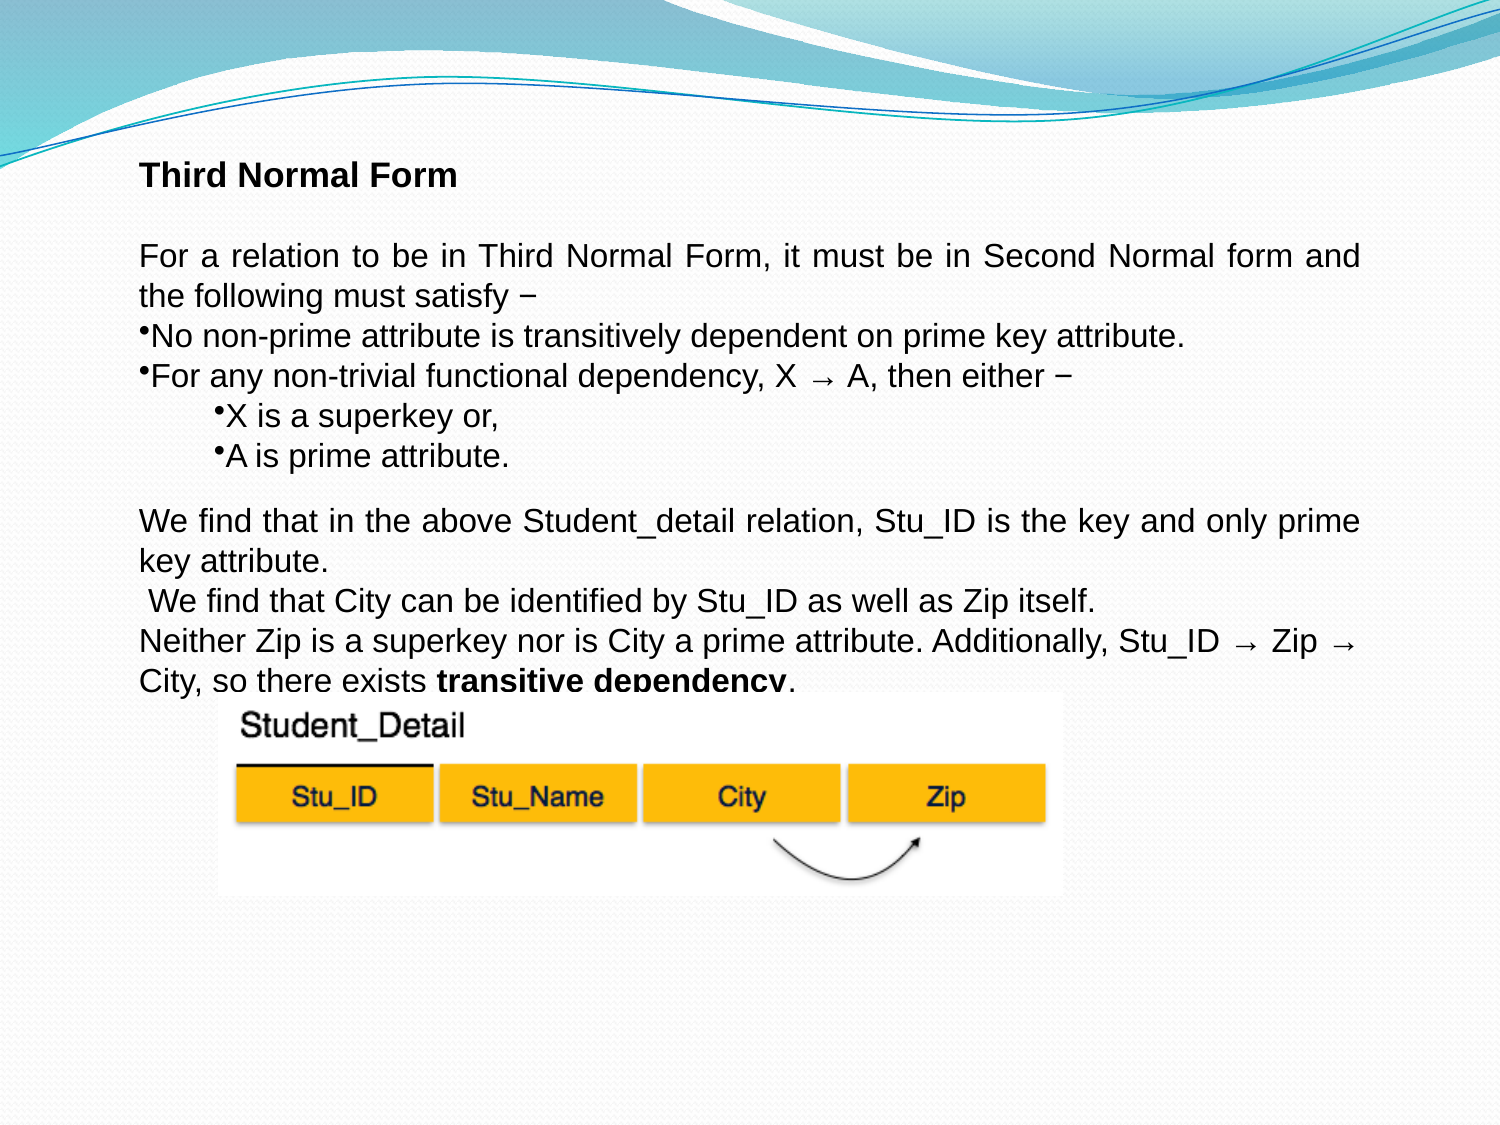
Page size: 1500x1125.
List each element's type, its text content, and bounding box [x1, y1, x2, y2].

text_box Third Normal Form For a relation to be in Third Normal Form, it must be in Second Normal form and the following must satisfy − No non-prime attribute is transitively dependent on prime key attribute. For any non-trivial functional dependency, X → A, then either − X is a superkey or, A is prime attribute. We find that in the above Student_detail relation, Stu_ID is the key and only prime key attribute. We find that City can be identified by Stu_ID as well as Zip itself. Neither Zip is a superkey nor is City a prime attribute. Additionally, Stu_ID → Zip → City, so there exists transitive dependency. [123, 152, 1378, 707]
picture [218, 692, 1063, 896]
